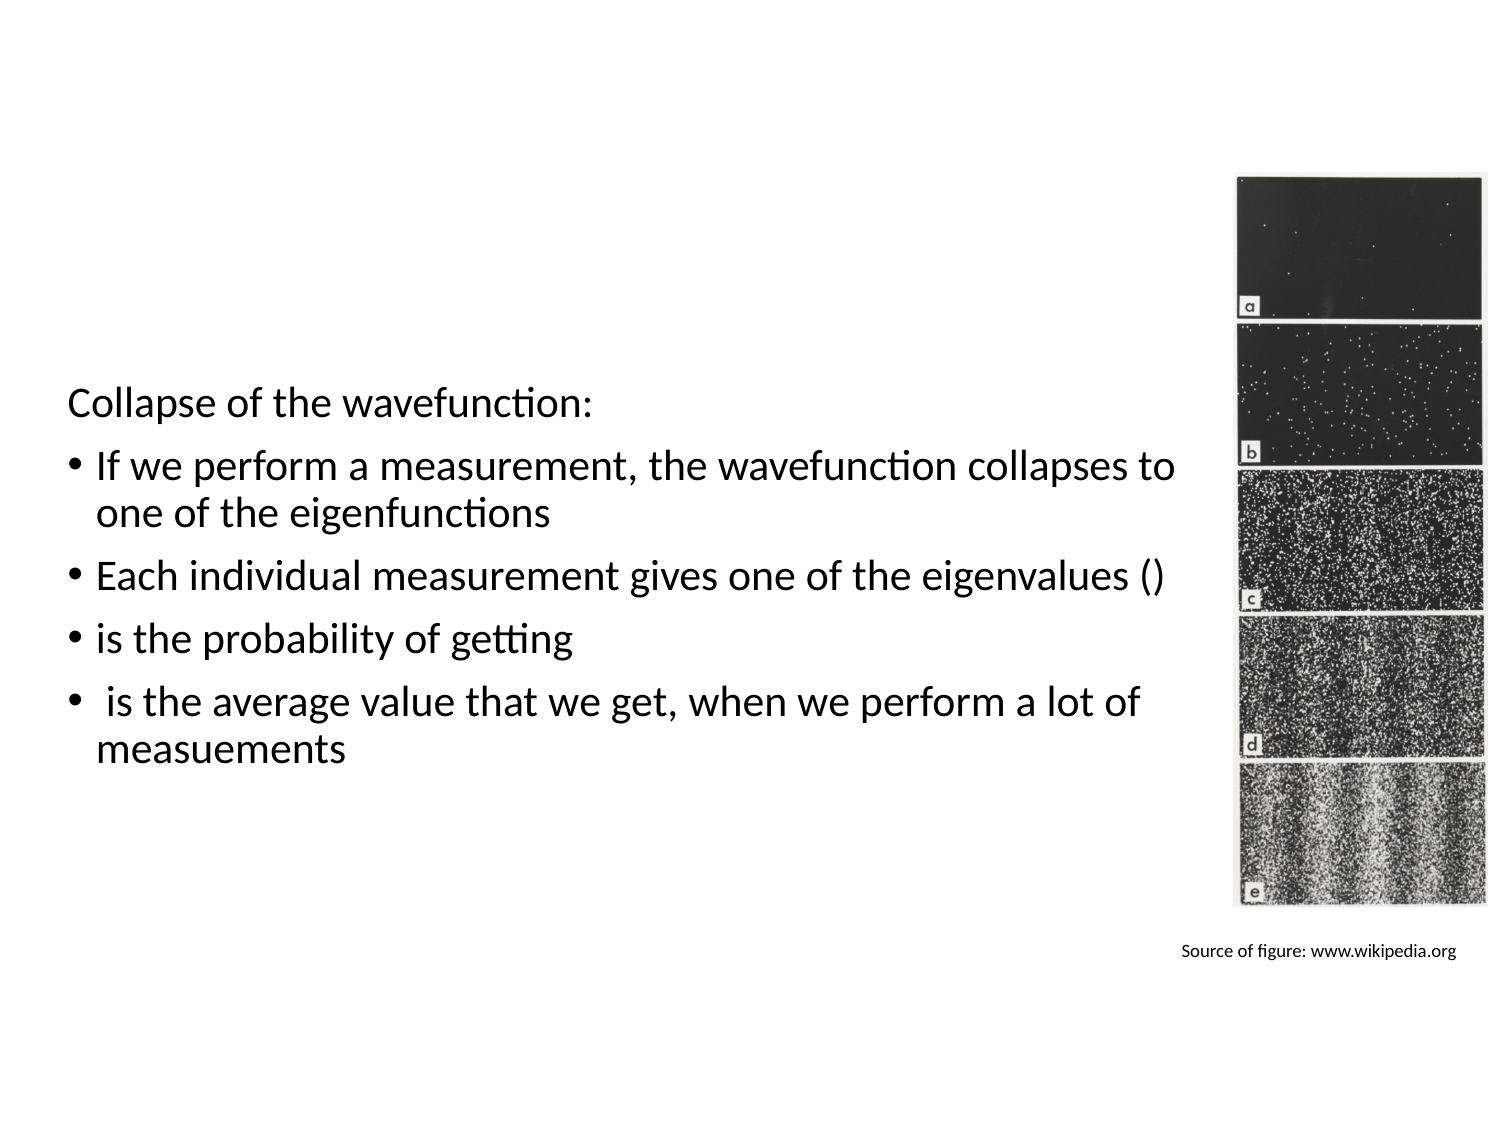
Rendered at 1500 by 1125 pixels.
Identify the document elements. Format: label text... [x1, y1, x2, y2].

text_box Source of figure: www.wikipedia.org [1167, 931, 1479, 969]
picture [1233, 172, 1488, 907]
